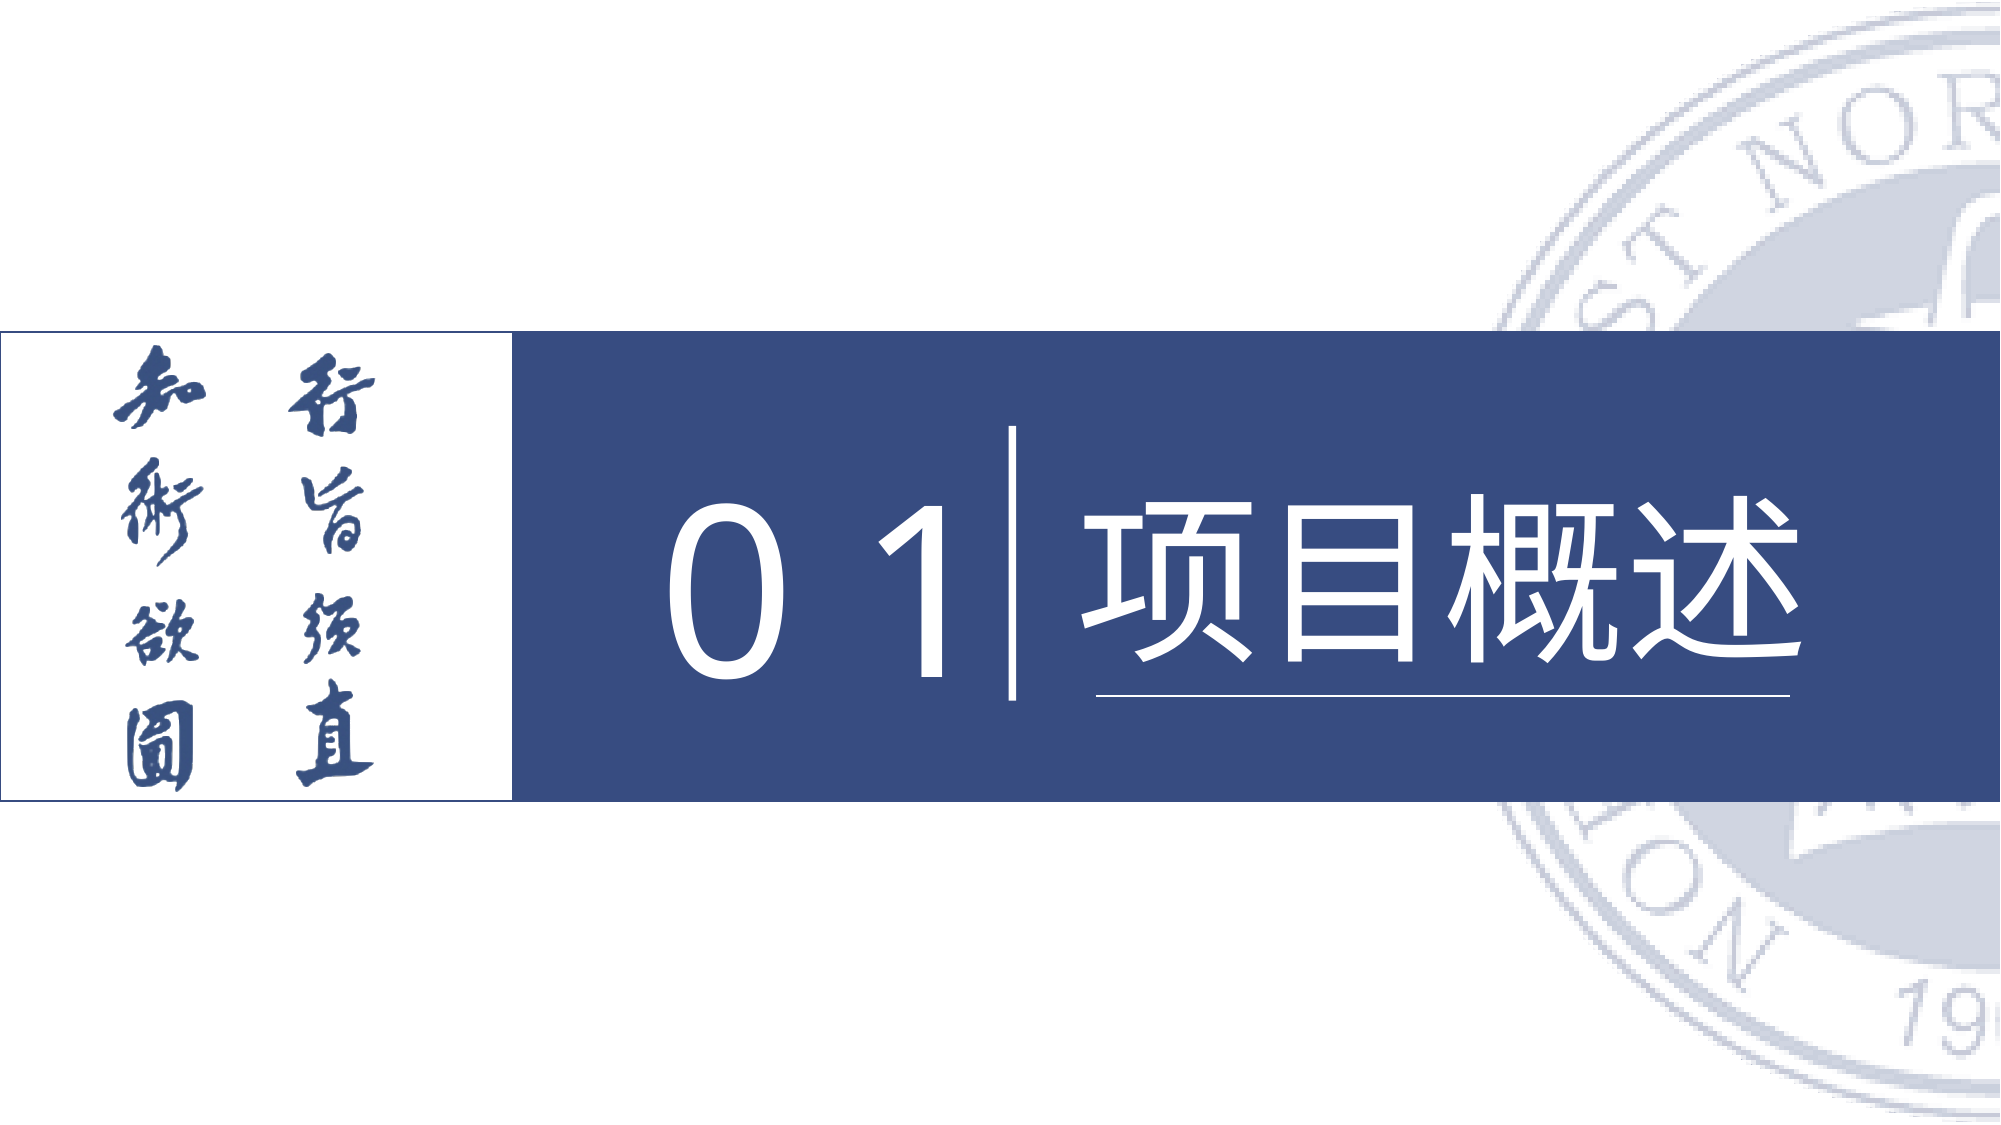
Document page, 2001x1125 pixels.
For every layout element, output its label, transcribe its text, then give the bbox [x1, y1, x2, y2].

picture [1426, 0, 2000, 1125]
text_box [0, 331, 514, 802]
text_box [514, 331, 1426, 802]
text_box 项目概述 [1017, 458, 1426, 693]
text_box 0 1 [641, 430, 1013, 733]
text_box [105, 331, 389, 800]
text_box 项目概述 [728, 458, 1008, 693]
text_box [1008, 425, 1017, 702]
